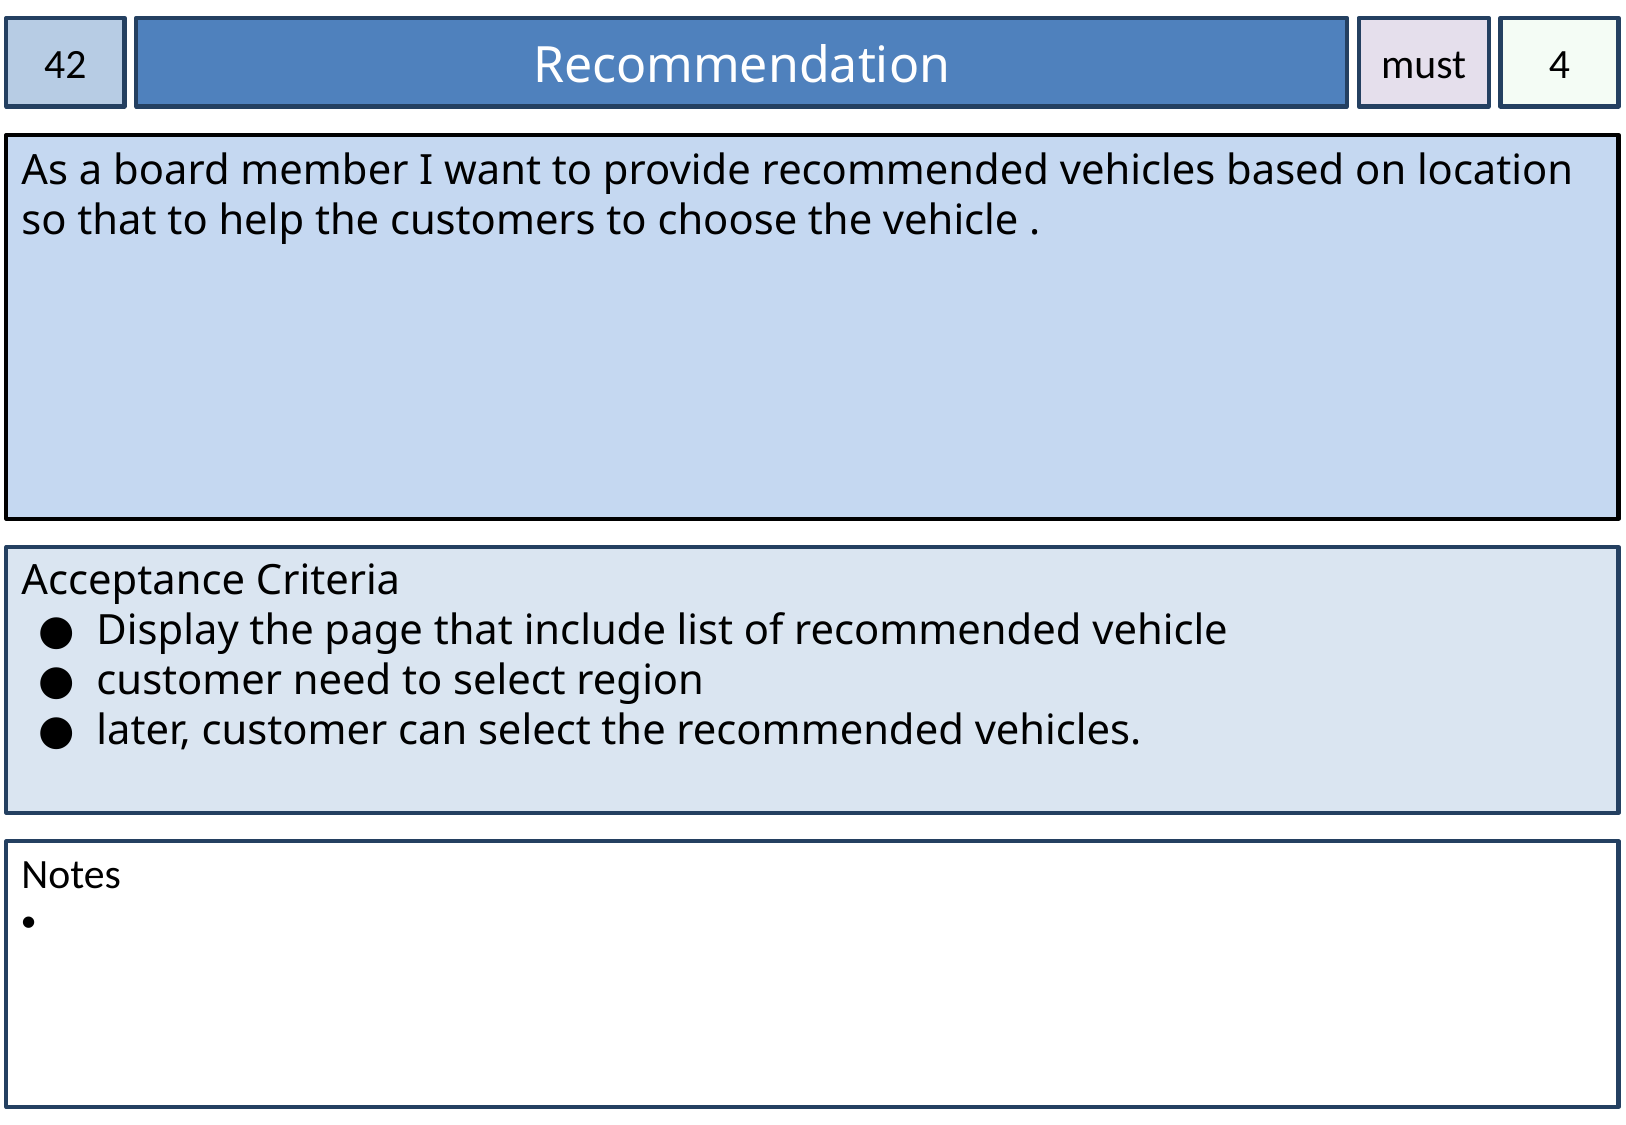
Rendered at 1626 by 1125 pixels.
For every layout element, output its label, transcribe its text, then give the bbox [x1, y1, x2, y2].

text_box Notes [6, 841, 1619, 1107]
text_box Acceptance Criteria Display the page that include list of recommended vehicle customer need to select region later, customer can select the recommended vehicles. [6, 547, 1619, 813]
text_box Recommendation [136, 17, 1347, 107]
text_box must [1358, 17, 1489, 107]
text_box 4 [1500, 17, 1619, 107]
text_box As a board member I want to provide recommended vehicles based on location so that to help the customers to choose the vehicle . [6, 134, 1619, 519]
text_box 42 [6, 17, 125, 107]
